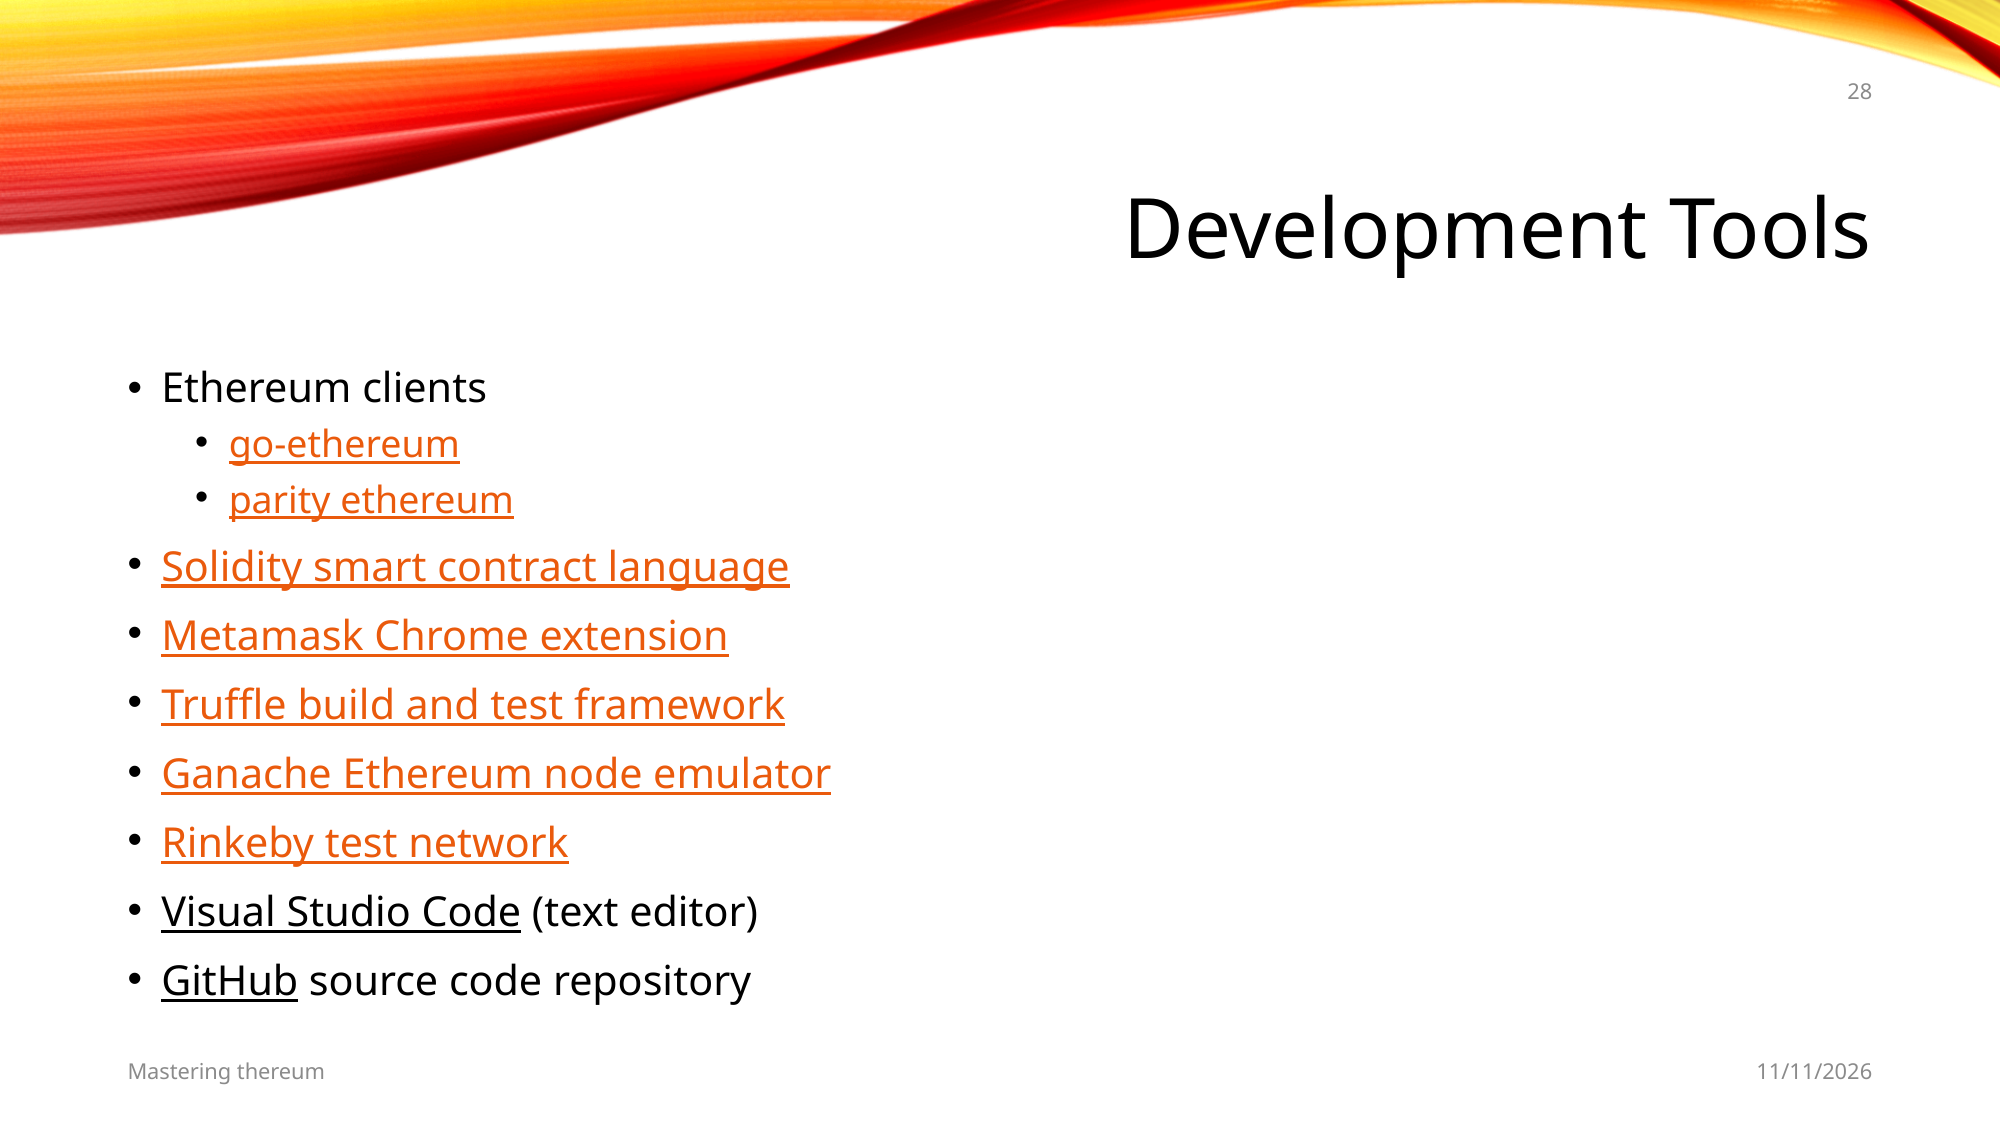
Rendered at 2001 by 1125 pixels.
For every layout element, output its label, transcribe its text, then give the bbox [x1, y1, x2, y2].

title Development Tools [474, 125, 1888, 338]
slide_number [1410, 1042, 1888, 1103]
list Ethereum clients go-ethereum parity ethereum Solidity smart contract language Metamask Chrome extension Truffle build and test framework Ganache Ethereum node emulator Rinkeby test network Visual Studio Code (text editor) GitHub source code repository [112, 360, 1888, 1021]
picture [0, 0, 2000, 237]
footer Mastering thereum [112, 1042, 1388, 1103]
slide_number 28 [1437, 62, 1888, 123]
